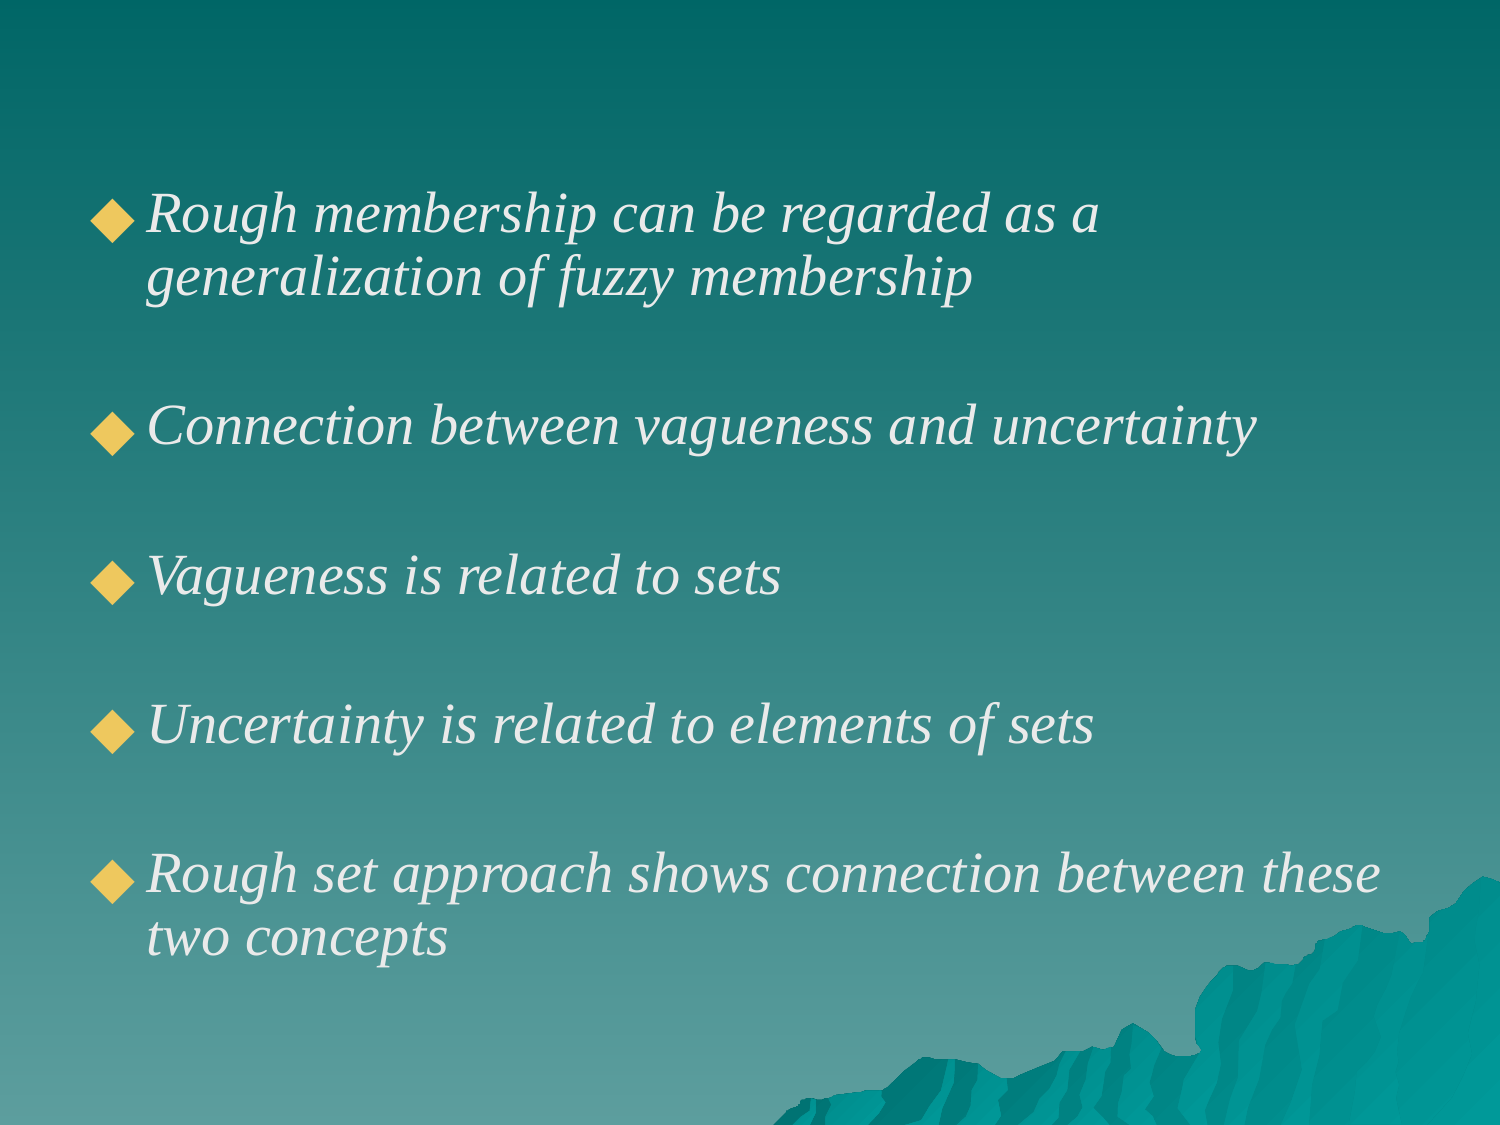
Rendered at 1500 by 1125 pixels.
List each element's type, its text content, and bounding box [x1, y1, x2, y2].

list Rough membership can be regarded as a generalization of fuzzy membership Connection between vagueness and uncertainty Vagueness is related to sets Uncertainty is related to elements of sets Rough set approach shows connection between these two concepts [75, 174, 1425, 1006]
